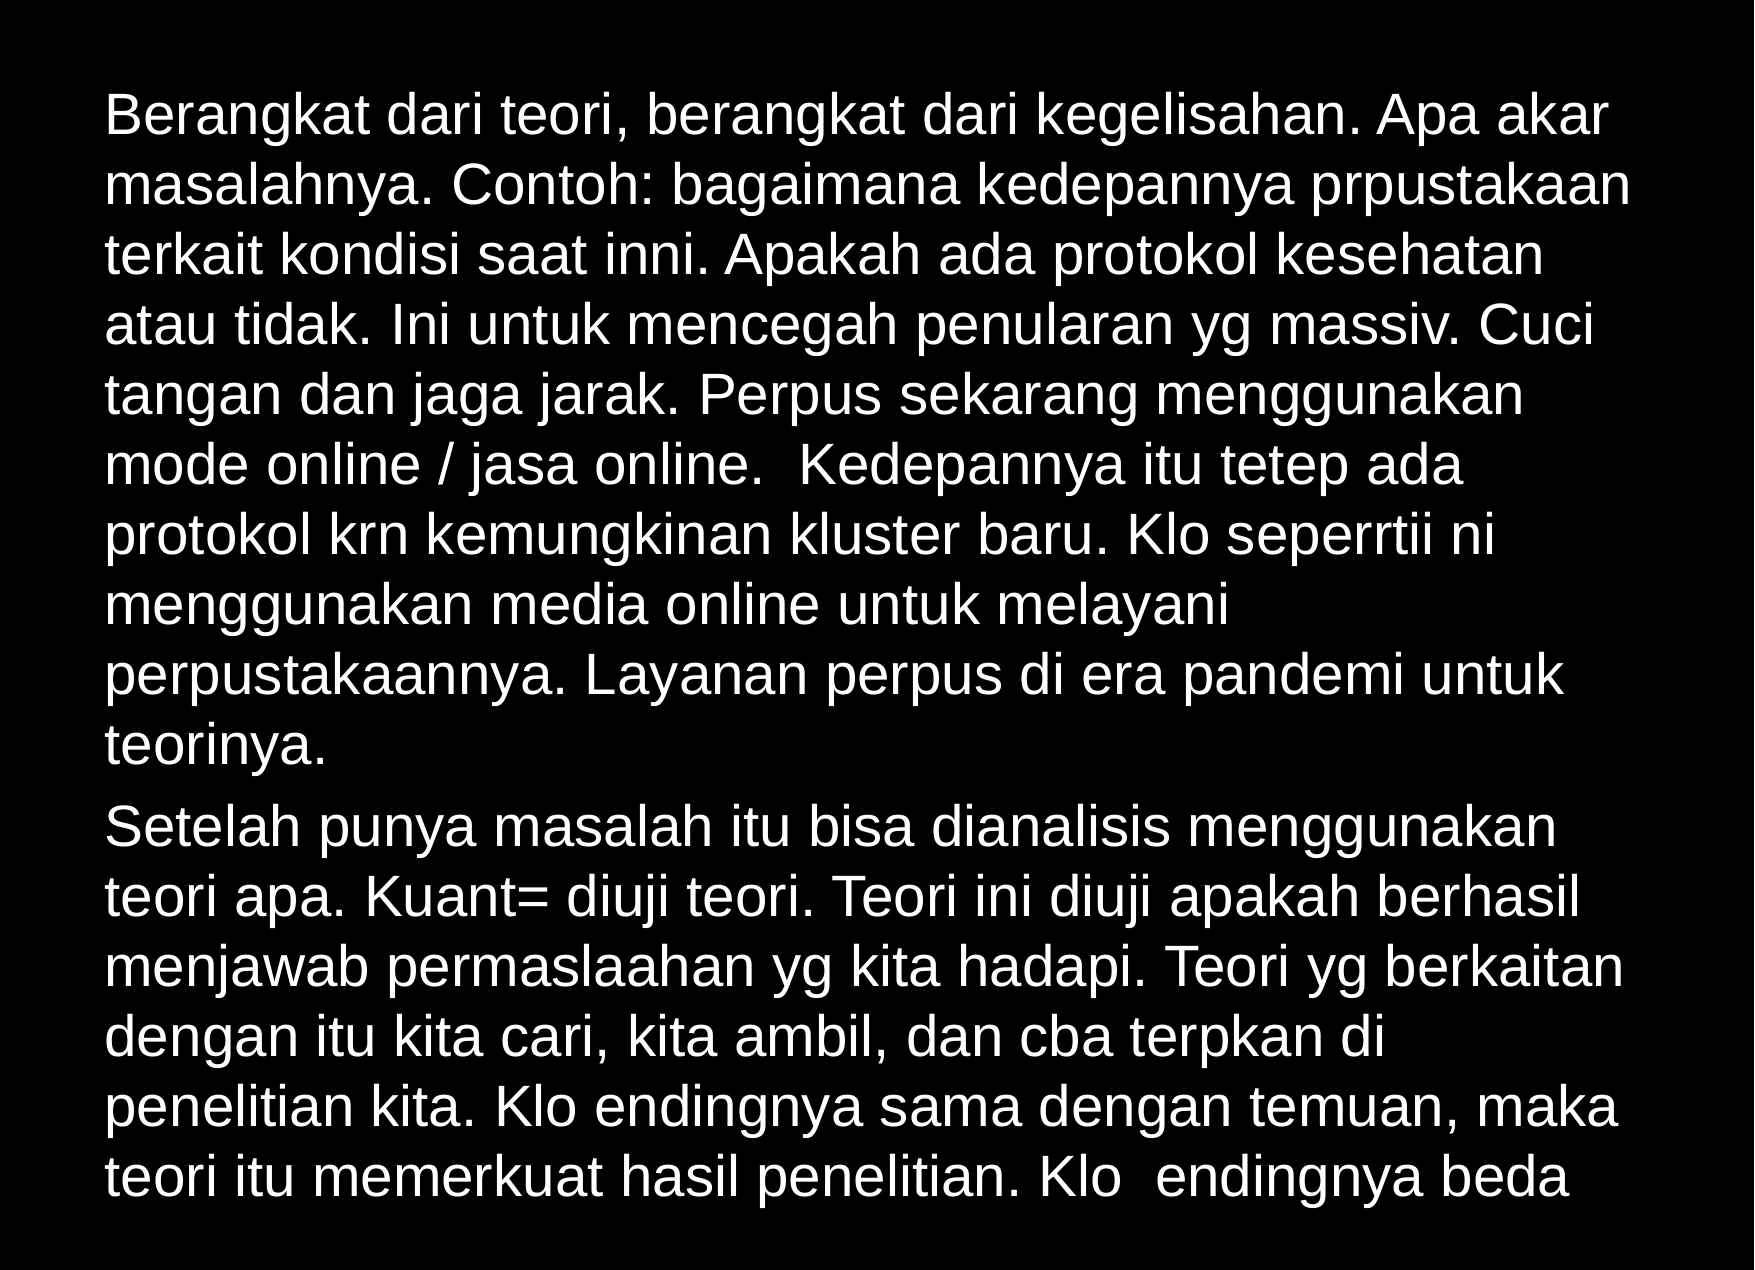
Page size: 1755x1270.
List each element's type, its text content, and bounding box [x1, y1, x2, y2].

list Berangkat dari teori, berangkat dari kegelisahan. Apa akar masalahnya. Contoh: bagaimana kedepannya prpustakaan terkait kondisi saat inni. Apakah ada protokol kesehatan atau tidak. Ini untuk mencegah penularan yg massiv. Cuci tangan dan jaga jarak. Perpus sekarang menggunakan mode online / jasa online. Kedepannya itu tetep ada protokol krn kemungkinan kluster baru. Klo seperrtii ni menggunakan media online untuk melayani perpustakaannya. Layanan perpus di era pandemi untuk teorinya. Setelah punya masalah itu bisa dianalisis menggunakan teori apa. Kuant= diuji teori. Teori ini diuji apakah berhasil menjawab permaslaahan yg kita hadapi. Teori yg berkaitan dengan itu kita cari, kita ambil, dan cba terpkan di penelitian kita. Klo endingnya sama dengan temuan, maka teori itu memerkuat hasil penelitian. Klo endingnya beda [87, 67, 1667, 1202]
